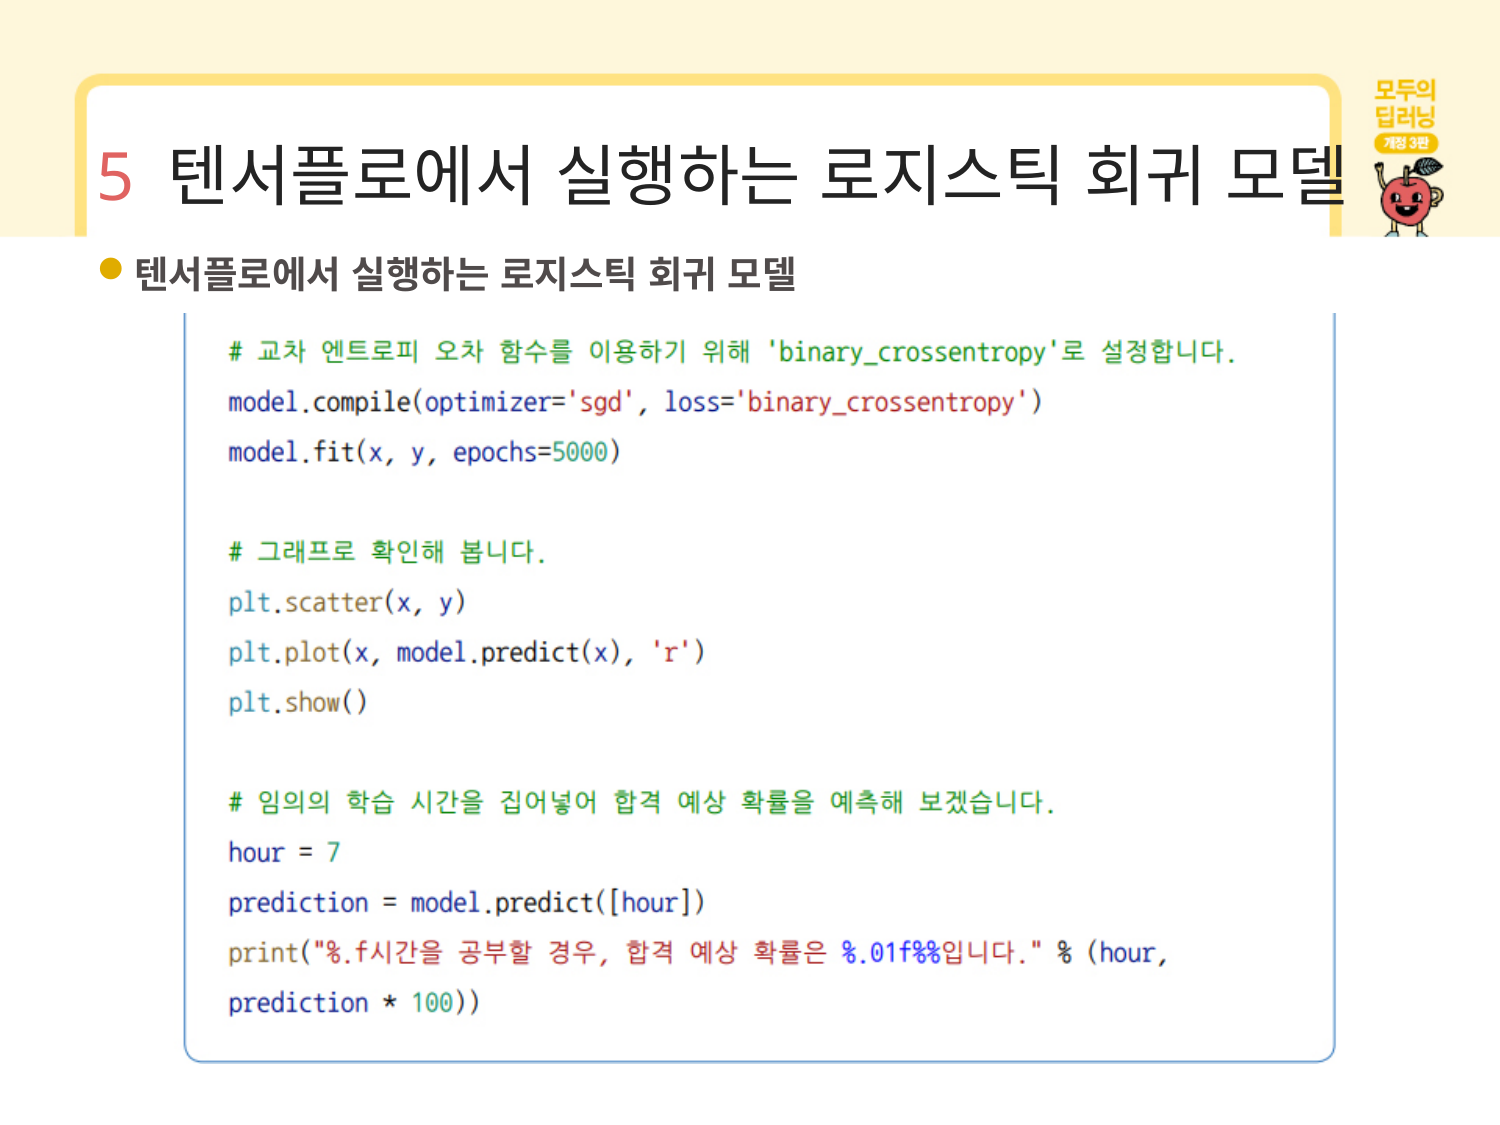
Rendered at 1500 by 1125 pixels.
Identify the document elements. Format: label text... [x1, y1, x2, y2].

title 5 텐서플로에서 실행하는 로지스틱 회귀 모델 [81, 90, 1412, 222]
picture [0, 0, 1500, 1125]
list 텐서플로에서 실행하는 로지스틱 회귀 모델 [81, 239, 1412, 1054]
